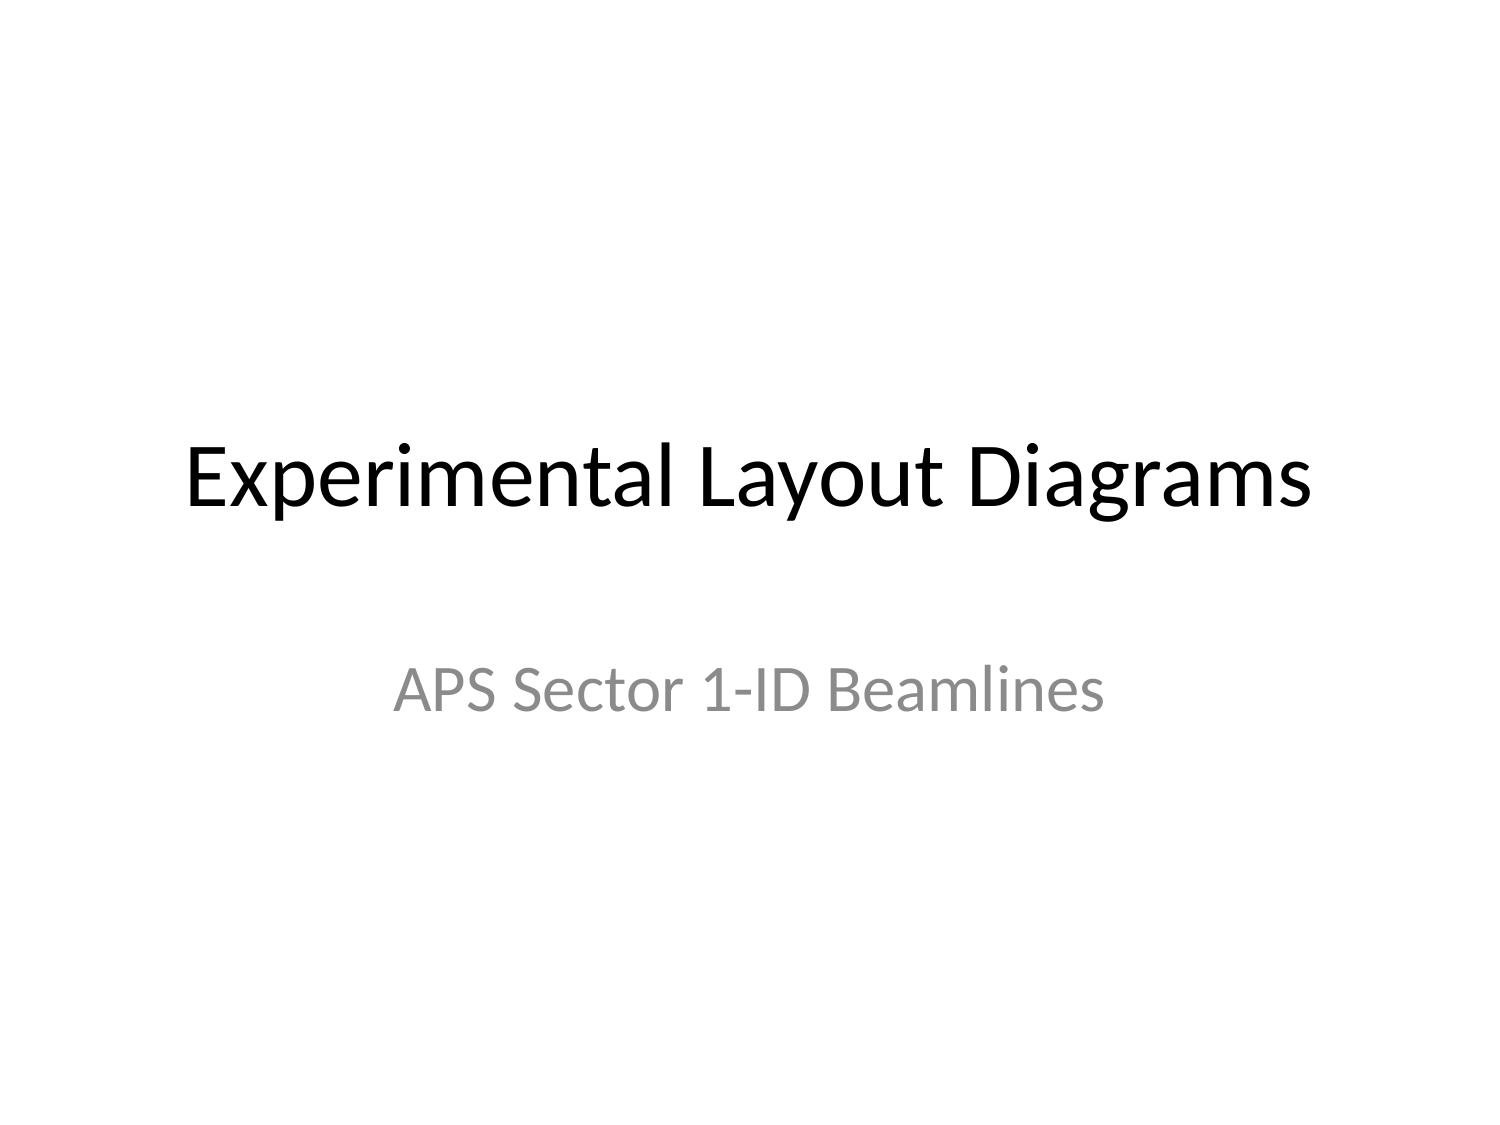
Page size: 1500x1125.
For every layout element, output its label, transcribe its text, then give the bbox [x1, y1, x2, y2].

title Experimental Layout Diagrams [112, 349, 1388, 591]
subtitle APS Sector 1-ID Beamlines [225, 637, 1275, 925]
